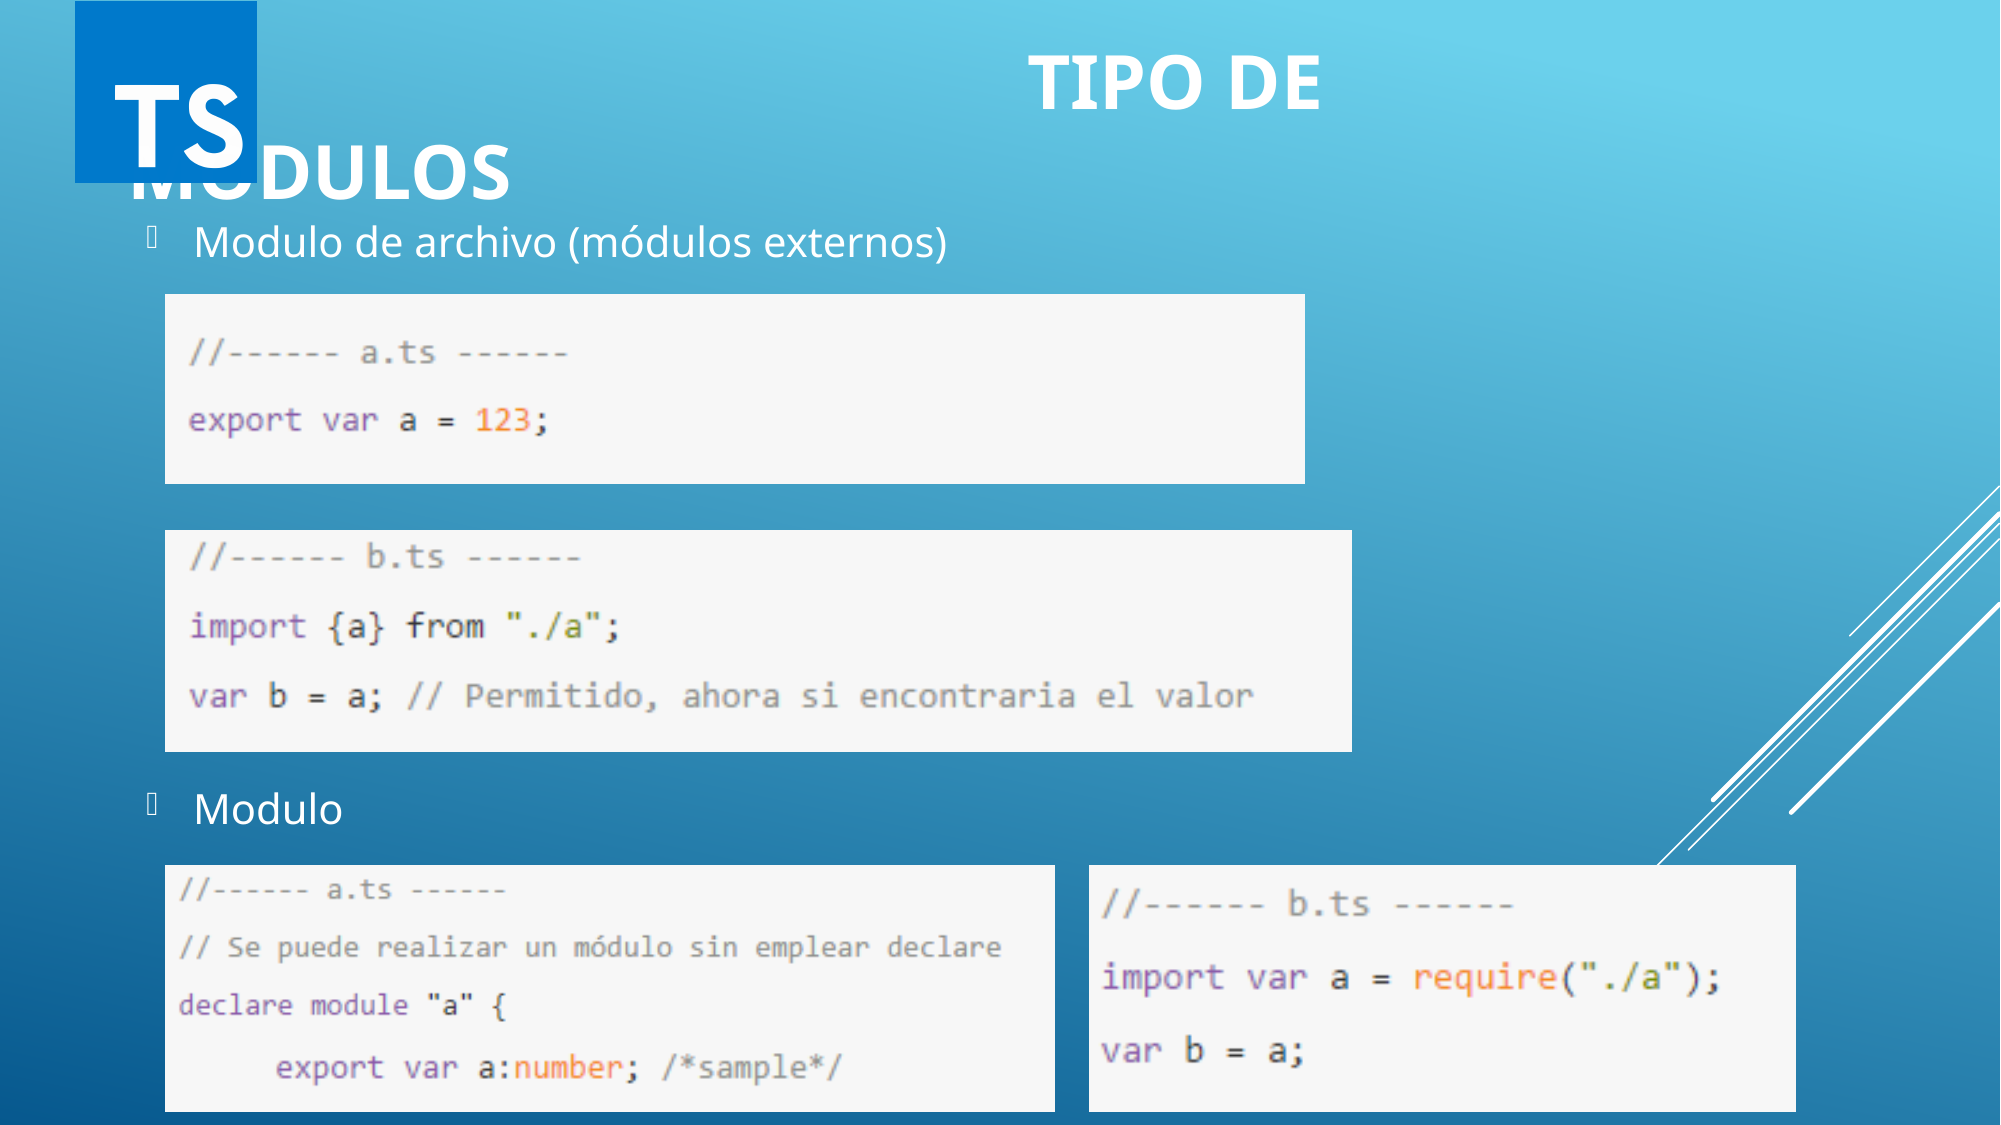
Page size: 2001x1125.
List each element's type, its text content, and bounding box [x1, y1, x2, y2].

picture [1088, 865, 1796, 1113]
list Modulo de archivo (módulos externos) Modulo [131, 208, 1579, 1035]
title Tipo de módulos [112, 0, 1513, 248]
picture [75, 0, 257, 183]
picture [165, 294, 1306, 485]
picture [165, 530, 1352, 752]
picture [165, 865, 1055, 1113]
